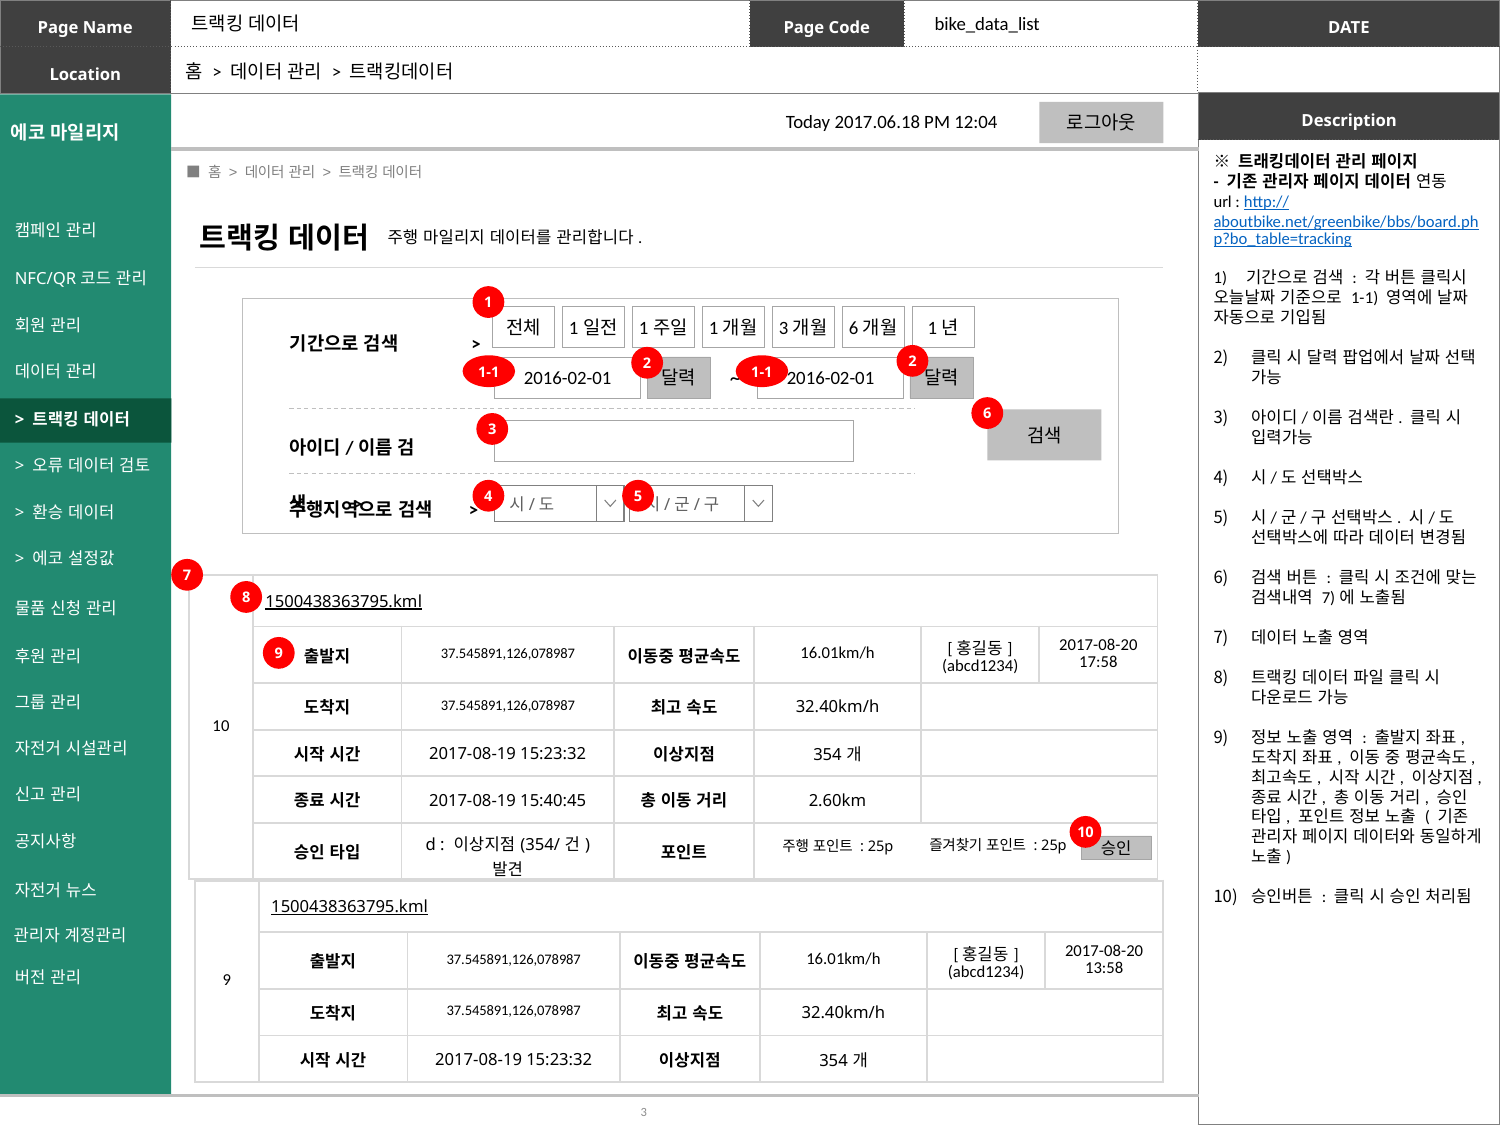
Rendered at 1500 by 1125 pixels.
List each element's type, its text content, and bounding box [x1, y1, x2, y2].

table_cell 종료 시간 [254, 777, 401, 822]
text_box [629, 485, 773, 522]
text_box 관리자 계정관리 [0, 911, 171, 954]
text_box 1-1 [461, 354, 497, 389]
table_cell 시작 시간 [254, 731, 401, 775]
text_box 2 [632, 345, 663, 355]
text_box 승인 [1082, 835, 1152, 860]
table_cell 2017-08-19 15:23:32 [402, 731, 613, 775]
slide_number 30 [468, 1083, 819, 1125]
table_cell 37.545891,126,078987 [408, 933, 619, 988]
text_box 1주일 [631, 305, 695, 348]
table_cell 이상지점 [615, 731, 753, 775]
table_cell 354개 [761, 1036, 926, 1081]
text_box 1개월 [701, 305, 765, 348]
text_box 홈 > 데이터 관리 > 트랙킹데이터 [170, 52, 469, 90]
text_box 10 [1068, 814, 1103, 849]
text_box [495, 419, 855, 462]
table_cell d : 이상지점(354/건) 발견 [402, 824, 613, 878]
table_cell 출발지 [254, 627, 401, 682]
table_cell 최고 속도 [615, 684, 753, 729]
table_cell 32.40km/h [761, 990, 926, 1035]
table_cell [928, 990, 1162, 1035]
text_box 자전거 뉴스 [0, 867, 172, 913]
table_cell 도착지 [254, 684, 401, 729]
table_cell 2017-08-19 15:23:32 [408, 1036, 619, 1081]
table_cell 2017-08-19 15:40:45 [402, 777, 613, 822]
table_cell 최고 속도 [621, 990, 759, 1035]
text_box 회원 관리 [0, 302, 172, 348]
table_cell 2017-08-20 13:58 [1046, 933, 1162, 988]
text_box 캠페인 관리 [0, 207, 172, 253]
table_cell 16.01km/h [755, 627, 920, 682]
table_cell 2017-08-20 17:58 [1040, 627, 1157, 682]
table_cell 총 이동 거리 [615, 777, 753, 822]
text_box NFC/QR코드 관리 [0, 254, 172, 301]
text_box > 트랙킹 데이터 [0, 395, 196, 442]
text_box ■ 홈 > 데이터 관리 > 트랙킹 데이터 [158, 145, 523, 197]
text_box 후원 관리 [0, 633, 172, 679]
table_cell 354개 [755, 731, 920, 775]
text_box 아이디/이름 검색 > [274, 394, 495, 456]
text_box bike_data_list [919, 4, 1055, 42]
text_box 검색 [986, 408, 1102, 461]
table_cell 37.545891,126,078987 [402, 627, 613, 682]
text_box 트랙킹 데이터 [185, 211, 385, 262]
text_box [494, 485, 624, 522]
text_box 데이터 관리 [0, 348, 172, 394]
text_box 4 [471, 478, 502, 513]
table_cell [755, 824, 1157, 878]
table_cell 시작 시간 [260, 1036, 407, 1081]
text_box 물품 신청 관리 [0, 585, 172, 631]
text_box 6 [970, 396, 1005, 431]
text_box > 환승 데이터 [0, 488, 196, 535]
table_cell 16.01km/h [761, 933, 926, 988]
table_header 1500438363795.kml [254, 576, 1157, 626]
text_box 그룹 관리 [0, 679, 172, 725]
text_box [241, 297, 1119, 535]
text_box 5 [624, 478, 652, 510]
table_cell [928, 1036, 1162, 1081]
text_box 1일전 [561, 305, 625, 348]
text_box 주행 포인트 : 25p [760, 829, 907, 862]
table_cell 이동중 평균속도 [621, 933, 759, 988]
text_box 전체 [491, 305, 556, 348]
table_cell 승인 타입 [254, 824, 401, 878]
table_cell 도착지 [260, 990, 407, 1035]
text_box ※ 트래킹데이터 관리 페이지 - 기존 관리자 페이지 데이터 연동 url : http://aboutbike.net/greenbike/bbs/board.php?bo_table=tracking 1) 기간으로 검색 : 각 버튼 클릭시 오늘날짜 기준으로 1-1) 영역에 날짜 자동으로 기입됨 클릭 시 달력 팝업에서 날짜 선택 가능 아이디/이름 검색란. 클릭 시 입력가능 시/도 선택박스 시/군/구 선택박스. 시/도 선택박스에 따라 데이터 변경됨 검색 버튼 : 클릭 시 조건에 맞는 검색내역 7)에 노출됨 데이터 노출 영역 트랙킹 데이터 파일 클릭 시 다운로드 가능 정보 노출 영역 : 출발지 좌표, 도착지 좌표, 이동 중 평균속도, 최고속도, 시작 시간, 이상지점, 종료 시간, 총 이동 거리, 승인 타입, 포인트 정보 노출 ( 기존 관리자 페이지 데이터와 동일하게 노출) 승인버튼 : 클릭 시 승인 처리됨 [1198, 143, 1500, 937]
text_box 로그아웃 [1038, 101, 1164, 144]
text_box 9 [261, 635, 296, 670]
table_cell [홍길동] (abcd1234) [922, 627, 1038, 682]
text_box 공지사항 [0, 817, 172, 864]
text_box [494, 355, 974, 399]
text_box 트랙킹 데이터 [176, 4, 316, 42]
table_cell 37.545891,126,078987 [408, 990, 619, 1035]
text_box 버전 관리 [0, 954, 172, 1000]
text_box 즐겨찾기 포인트 : 25p [907, 828, 1082, 862]
text_box Today 2017.06.18 PM 12:04 [771, 102, 1013, 140]
text_box 3 [475, 411, 510, 446]
text_box 기간으로 검색 > [275, 290, 496, 362]
text_box 2 [896, 343, 929, 355]
text_box 자전거 시설관리 [0, 725, 172, 771]
table_cell [922, 731, 1157, 775]
table_cell [922, 684, 1157, 729]
table_cell [922, 777, 1157, 822]
text_box > 에코 설정값 [0, 535, 196, 581]
table_header 9 [196, 882, 258, 1081]
text_box 1 [471, 285, 506, 319]
table_cell 포인트 [615, 824, 753, 878]
text_box 주행 마일리지 데이터를 관리합니다. [372, 219, 658, 255]
text_box 7 [170, 557, 205, 592]
table_header 1500438363795.kml [260, 882, 1162, 931]
text_box 신고 관리 [0, 771, 172, 817]
table_header 10 [190, 576, 252, 878]
text_box 주행지역으로 검색 > [274, 456, 522, 528]
text_box 3개월 [771, 305, 835, 348]
table_cell 37.545891,126,078987 [402, 684, 613, 729]
table_cell 32.40km/h [755, 684, 920, 729]
table_cell 이동중 평균속도 [615, 627, 753, 682]
text_box > 오류 데이터 검토 [0, 442, 196, 488]
table_cell [홍길동] (abcd1234) [928, 933, 1044, 988]
text_box 6개월 [841, 305, 905, 348]
table_cell 2.60km [755, 777, 920, 822]
table_cell 출발지 [260, 933, 407, 988]
table_cell 이상지점 [621, 1036, 759, 1081]
text_box 8 [229, 580, 264, 614]
text_box 1년 [911, 305, 975, 348]
